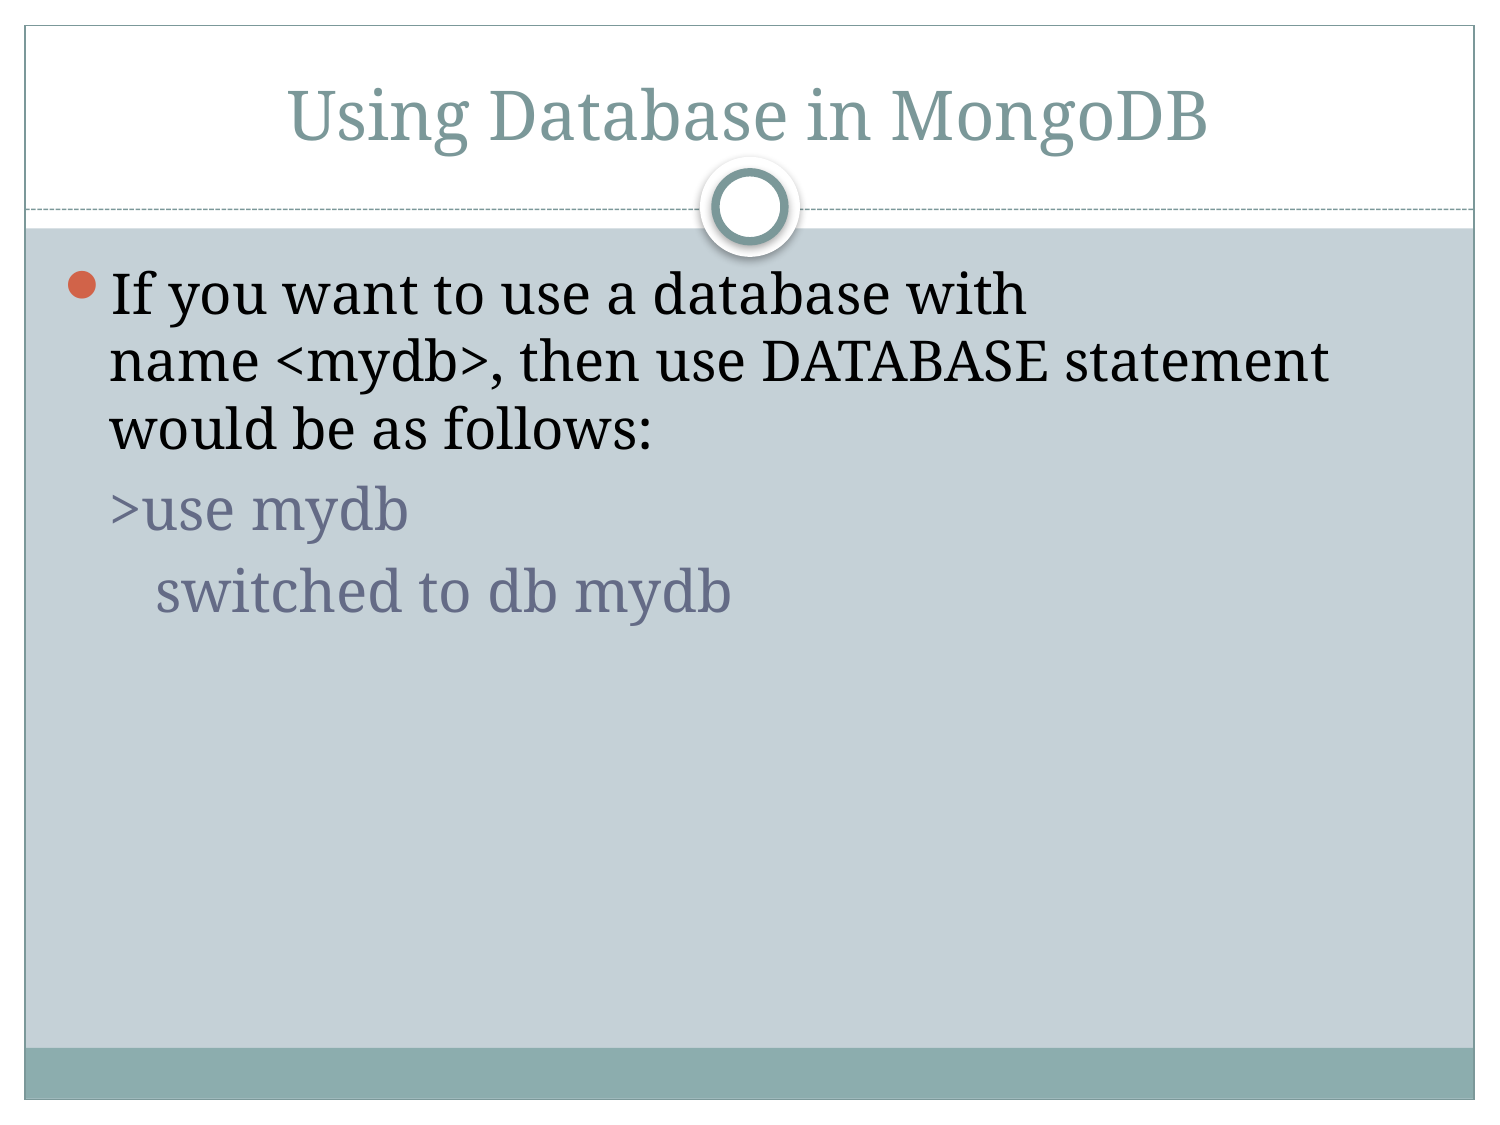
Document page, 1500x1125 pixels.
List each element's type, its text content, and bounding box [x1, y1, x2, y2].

title Using Database in MongoDB [49, 37, 1450, 162]
list If you want to use a database with name <mydb>, then use DATABASE statement would be as follows: >use mydb switched to db mydb [49, 250, 1445, 1001]
